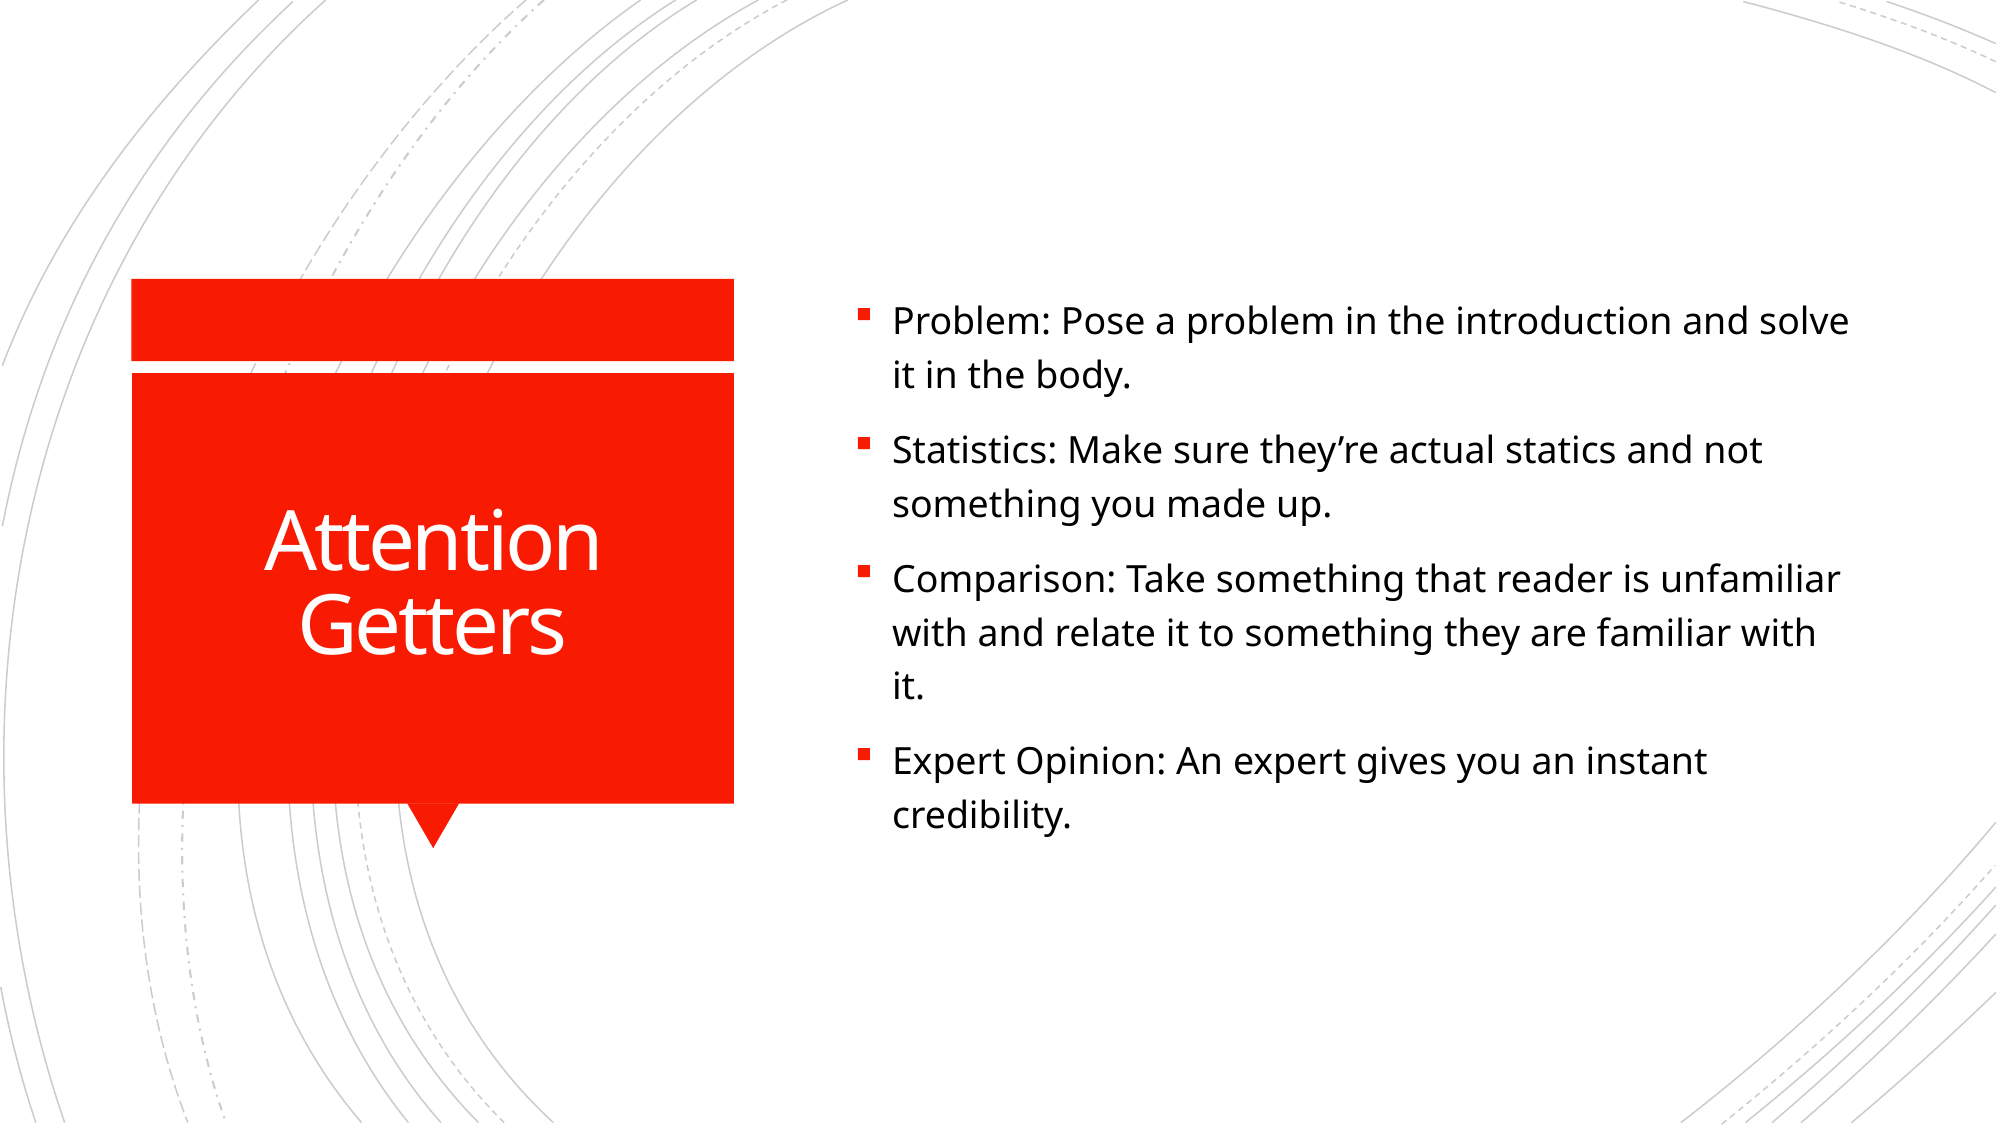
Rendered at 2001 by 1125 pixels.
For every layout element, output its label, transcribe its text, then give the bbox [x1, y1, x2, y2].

title Attention Getters [145, 385, 720, 789]
list Problem: Pose a problem in the introduction and solve it in the body. Statistics: Make sure they’re actual statics and not something you made up. Comparison: Take something that reader is unfamiliar with and relate it to something they are familiar with it. Expert Opinion: An expert gives you an instant credibility. [839, 131, 1871, 993]
